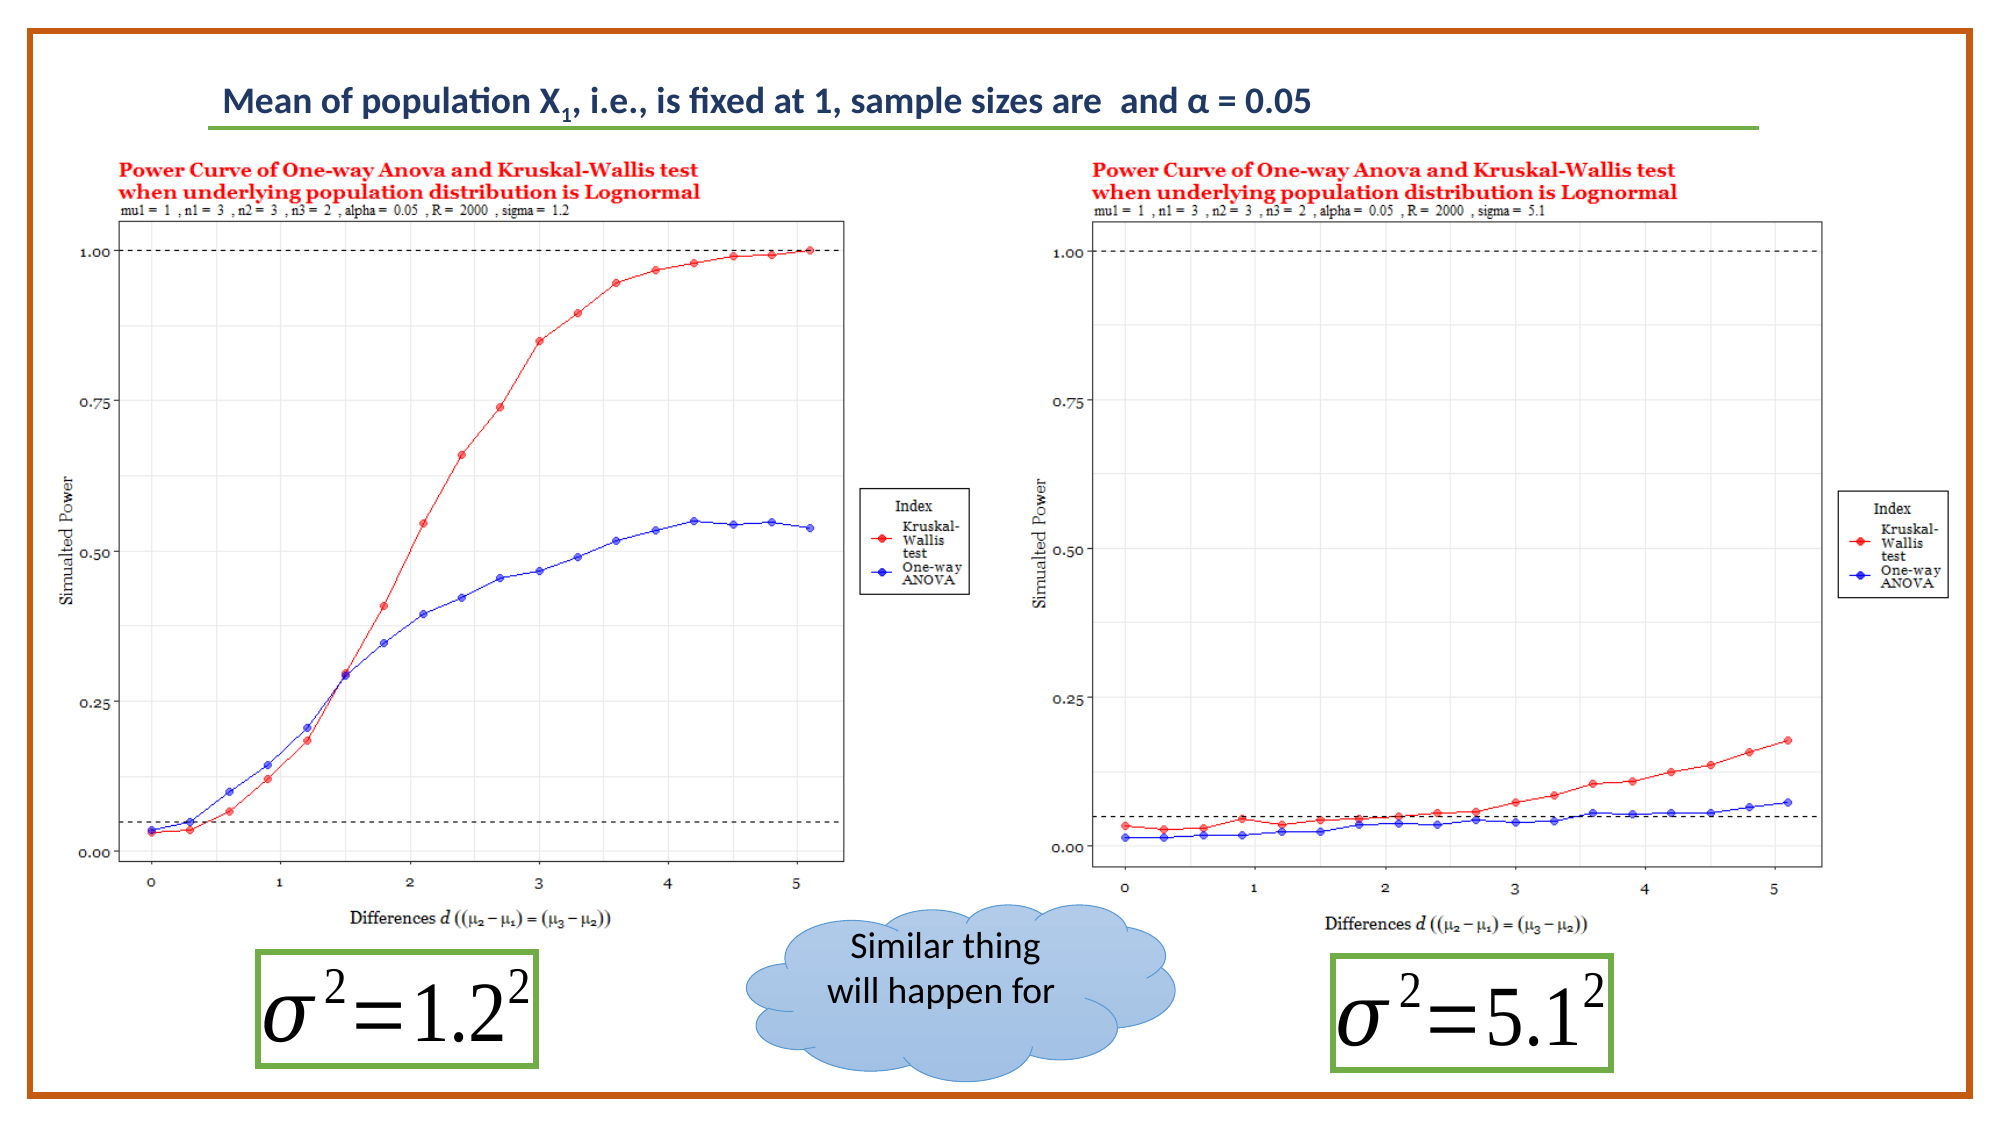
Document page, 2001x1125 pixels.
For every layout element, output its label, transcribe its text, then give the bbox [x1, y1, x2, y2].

picture [49, 157, 978, 940]
text_box whe [29, 30, 1970, 1097]
picture [1021, 157, 1957, 946]
